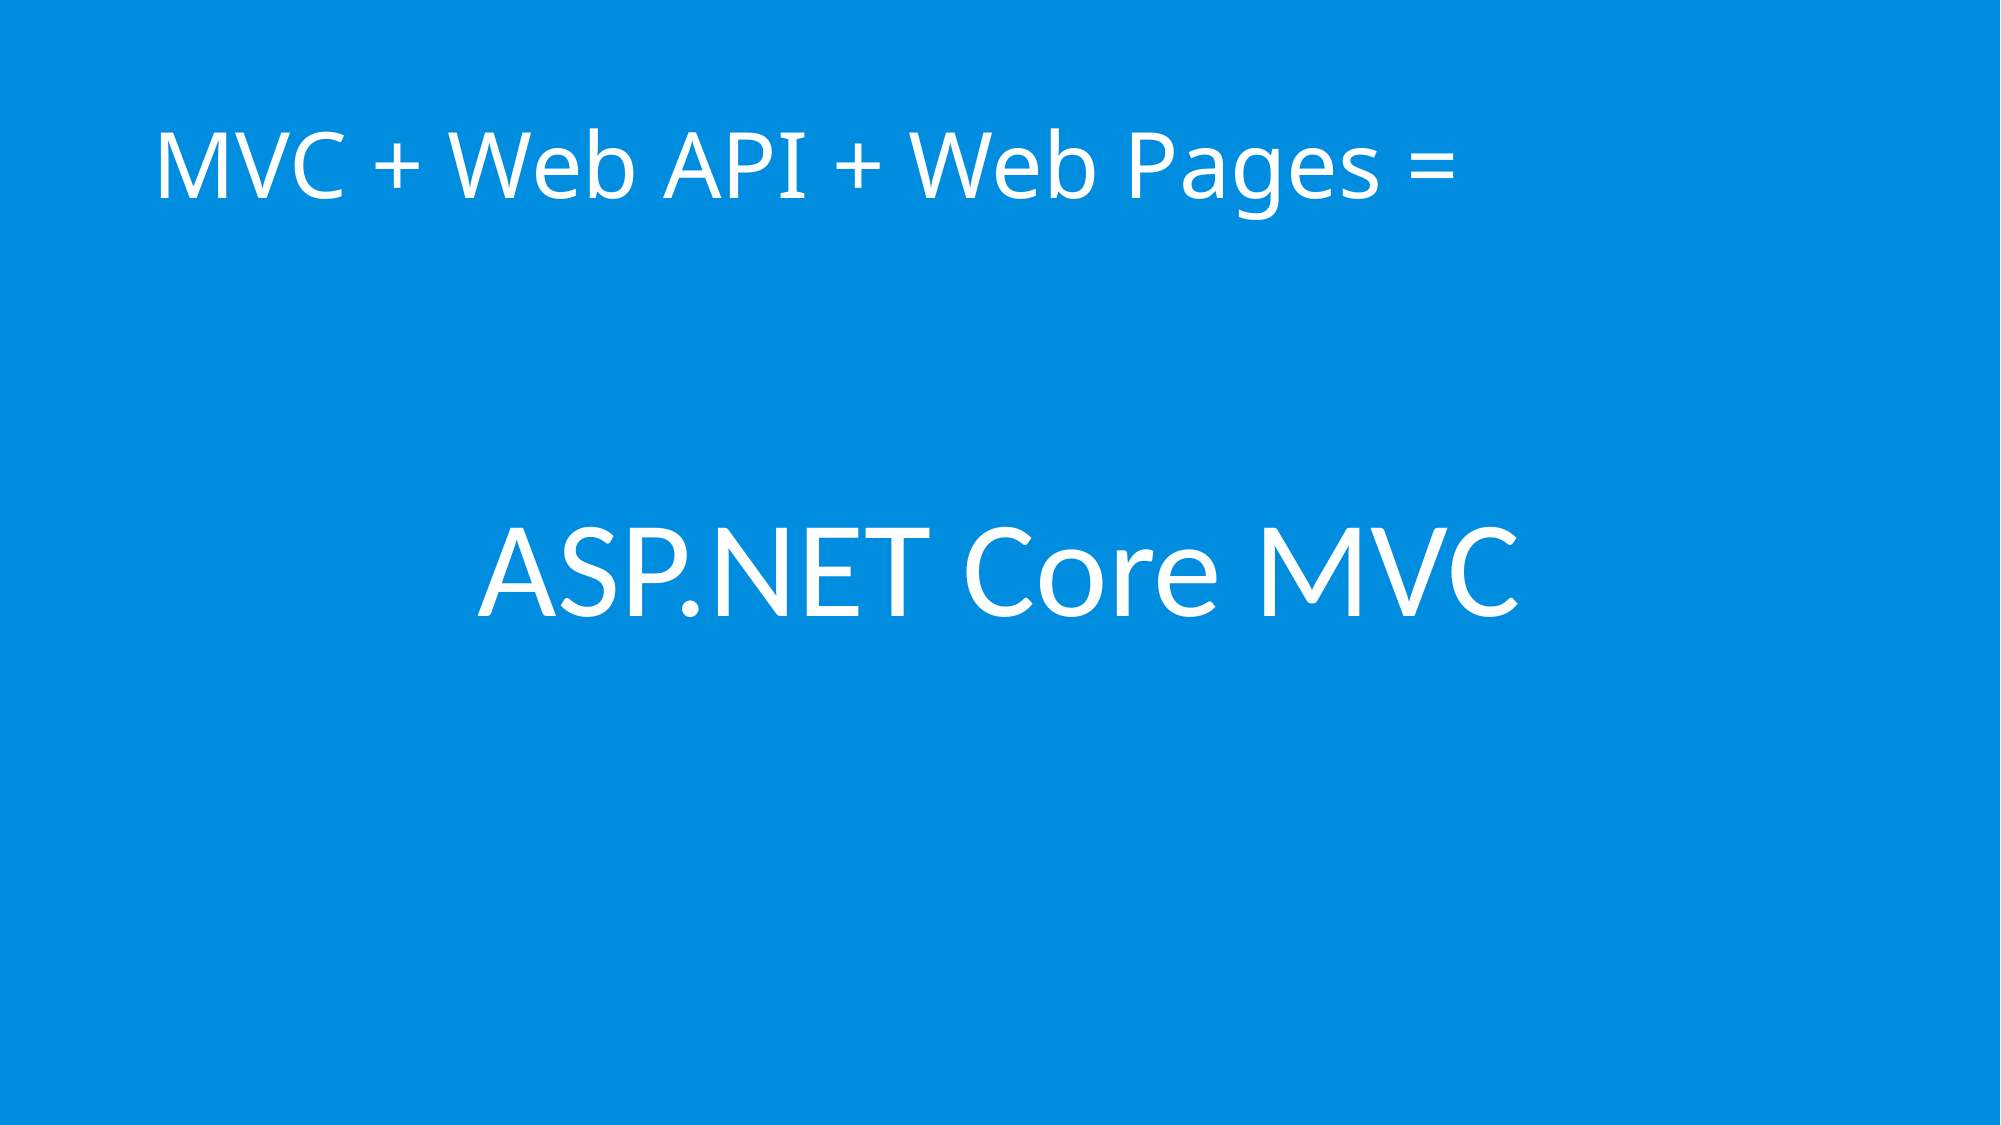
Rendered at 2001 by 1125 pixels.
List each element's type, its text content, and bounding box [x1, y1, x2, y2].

title MVC + Web API + Web Pages = [137, 59, 1863, 278]
text_box ASP.NET Core MVC [463, 471, 1537, 652]
